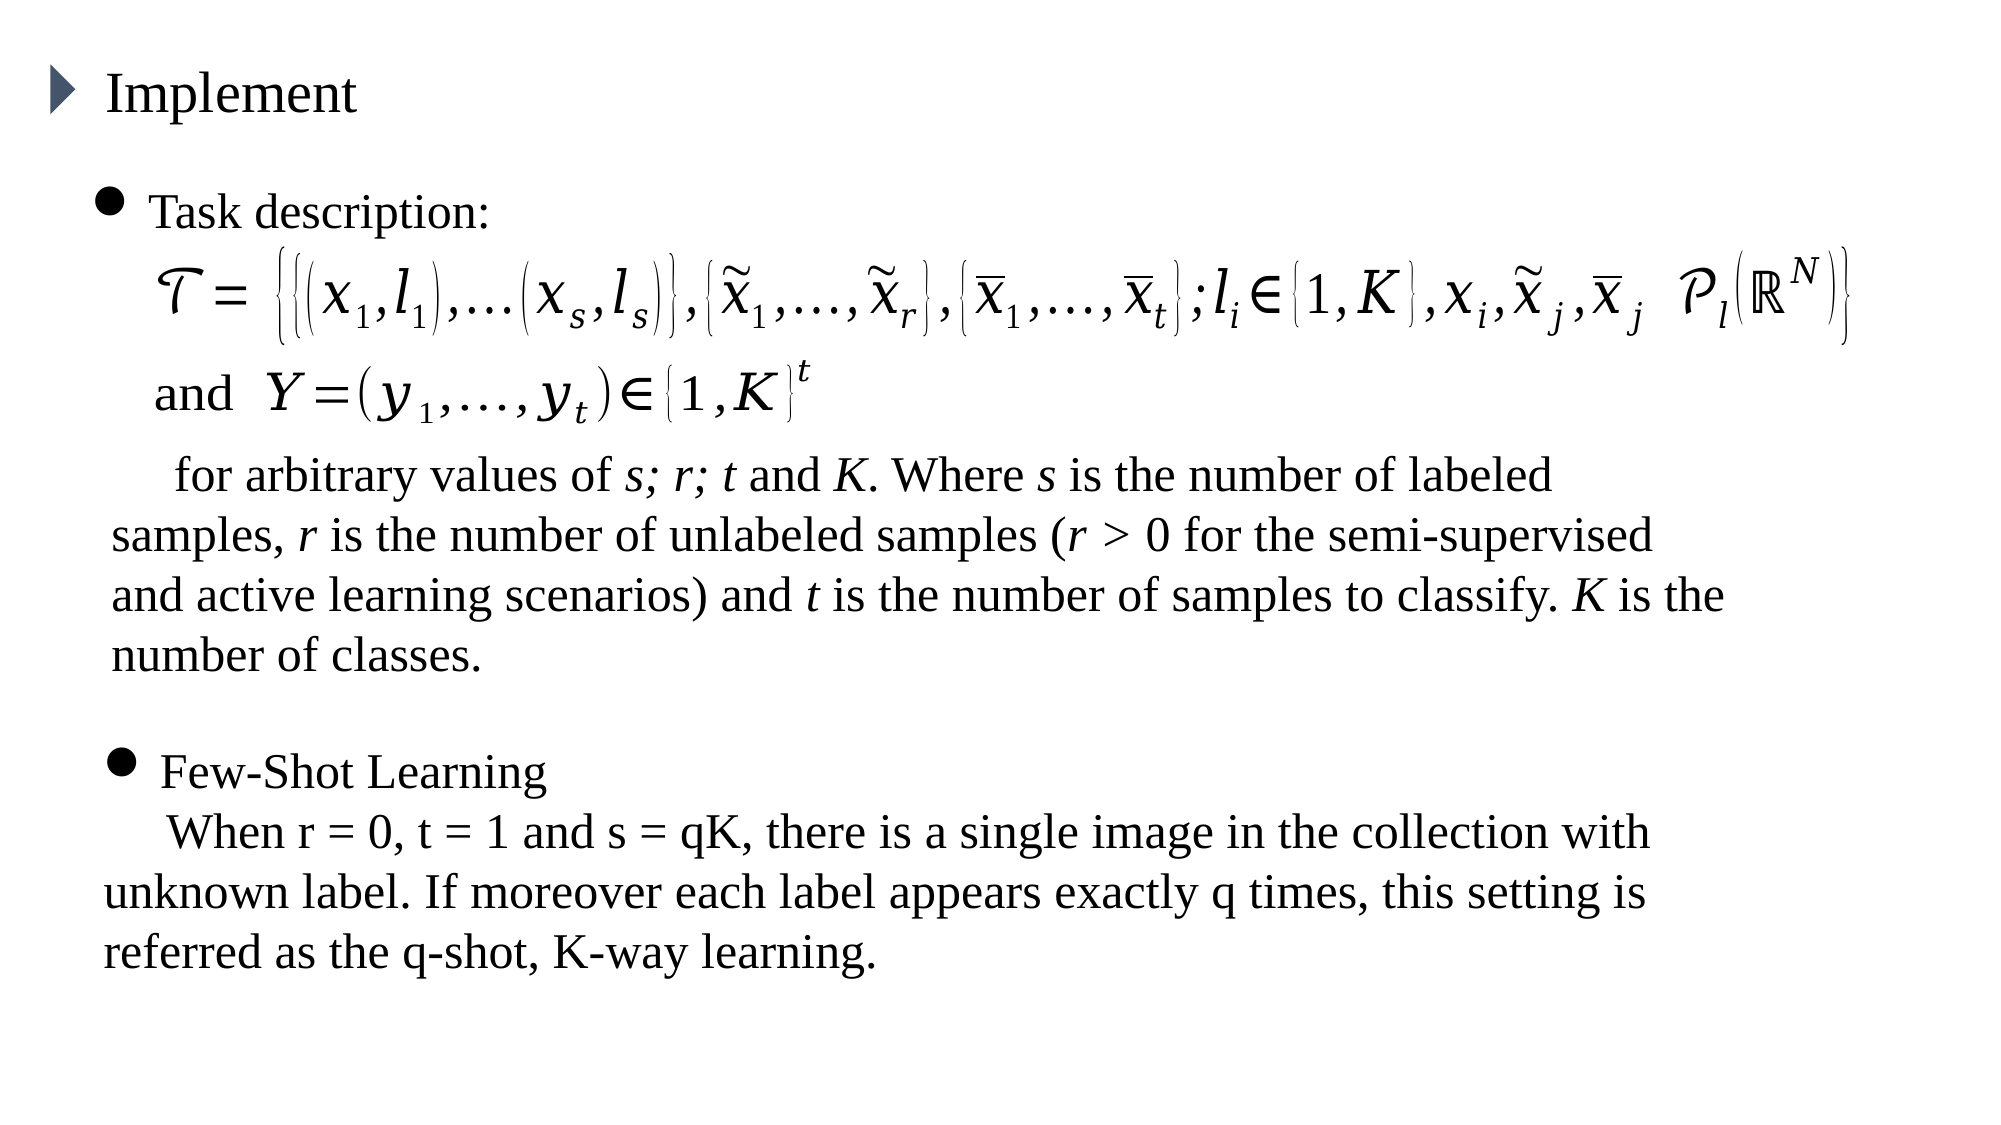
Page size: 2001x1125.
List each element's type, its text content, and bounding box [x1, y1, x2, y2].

text_box Few-Shot Learning When r = 0, t = 1 and s = qK, there is a single image in the collection with unknown label. If moreover each label appears exactly q times, this setting is referred as the q-shot, K-way learning. [88, 730, 1808, 1031]
text_box for arbitrary values of s; r; t and K. Where s is the number of labeled samples, r is the number of unlabeled samples (r > 0 for the semi-supervised and active learning scenarios) and t is the number of samples to classify. K is the number of classes. [96, 433, 1742, 730]
text_box Task description: [77, 170, 507, 246]
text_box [50, 46, 374, 133]
